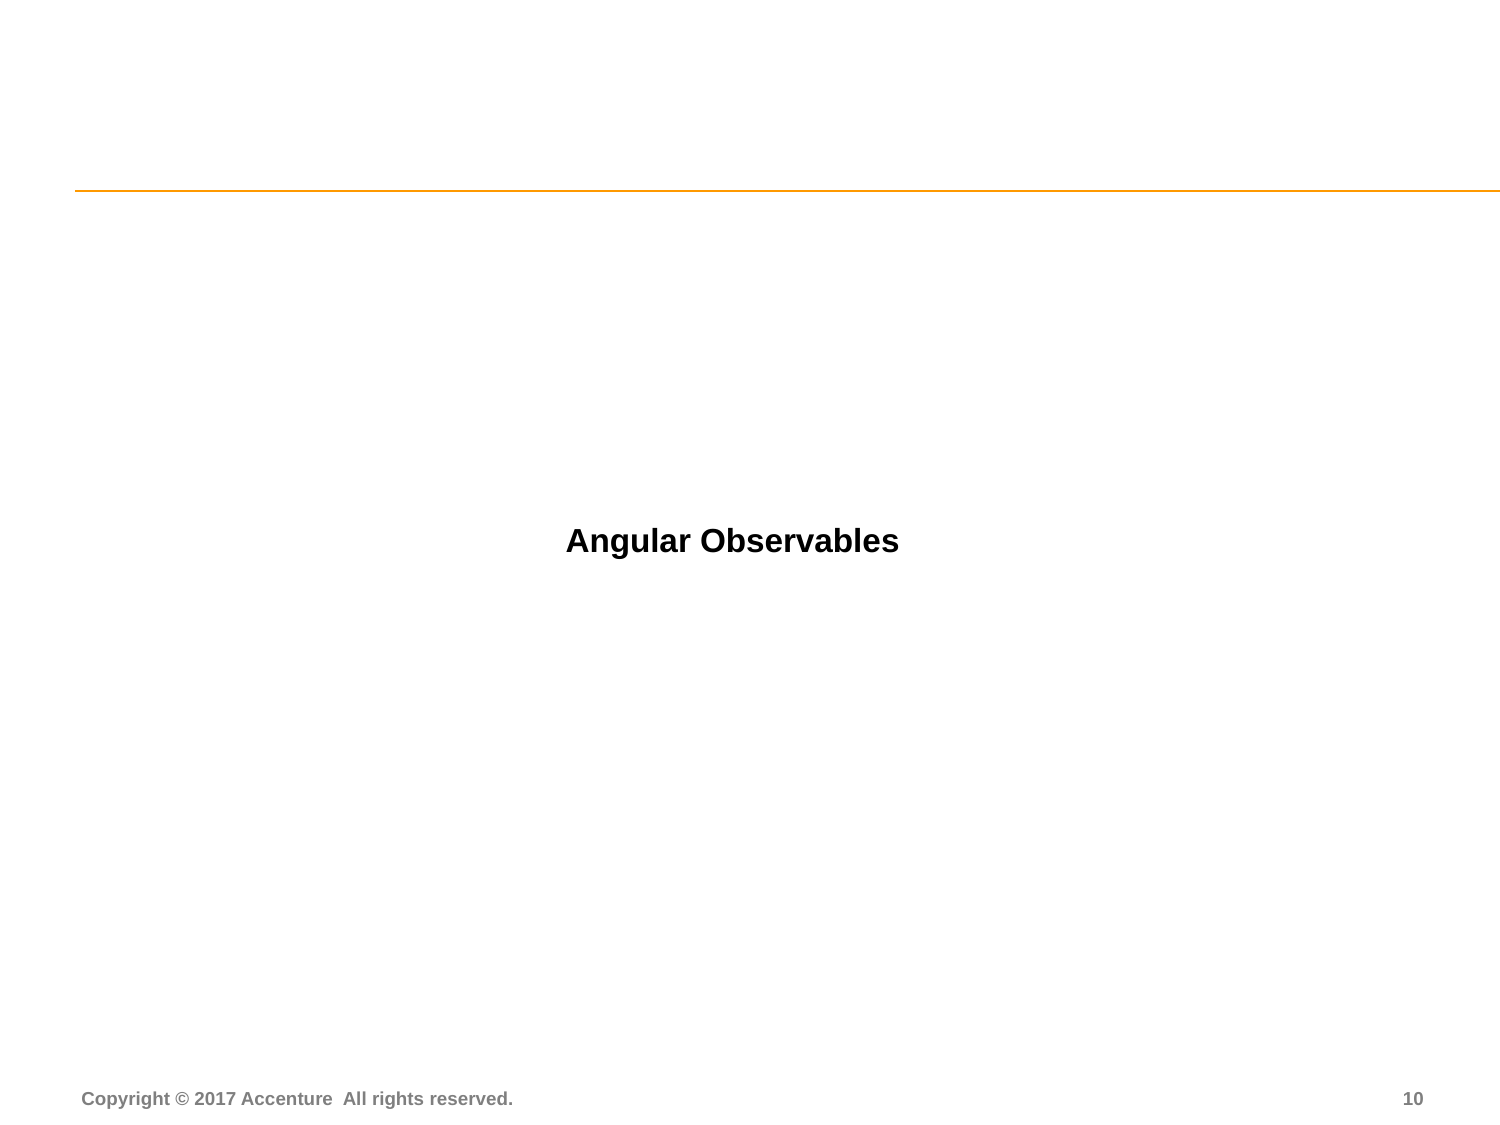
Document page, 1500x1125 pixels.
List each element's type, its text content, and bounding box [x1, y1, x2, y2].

text_box Copyright © 2017 Accenture All rights reserved. [43, 1079, 566, 1117]
title Angular Observables [565, 430, 1500, 559]
text_box 9 [1336, 1078, 1424, 1119]
